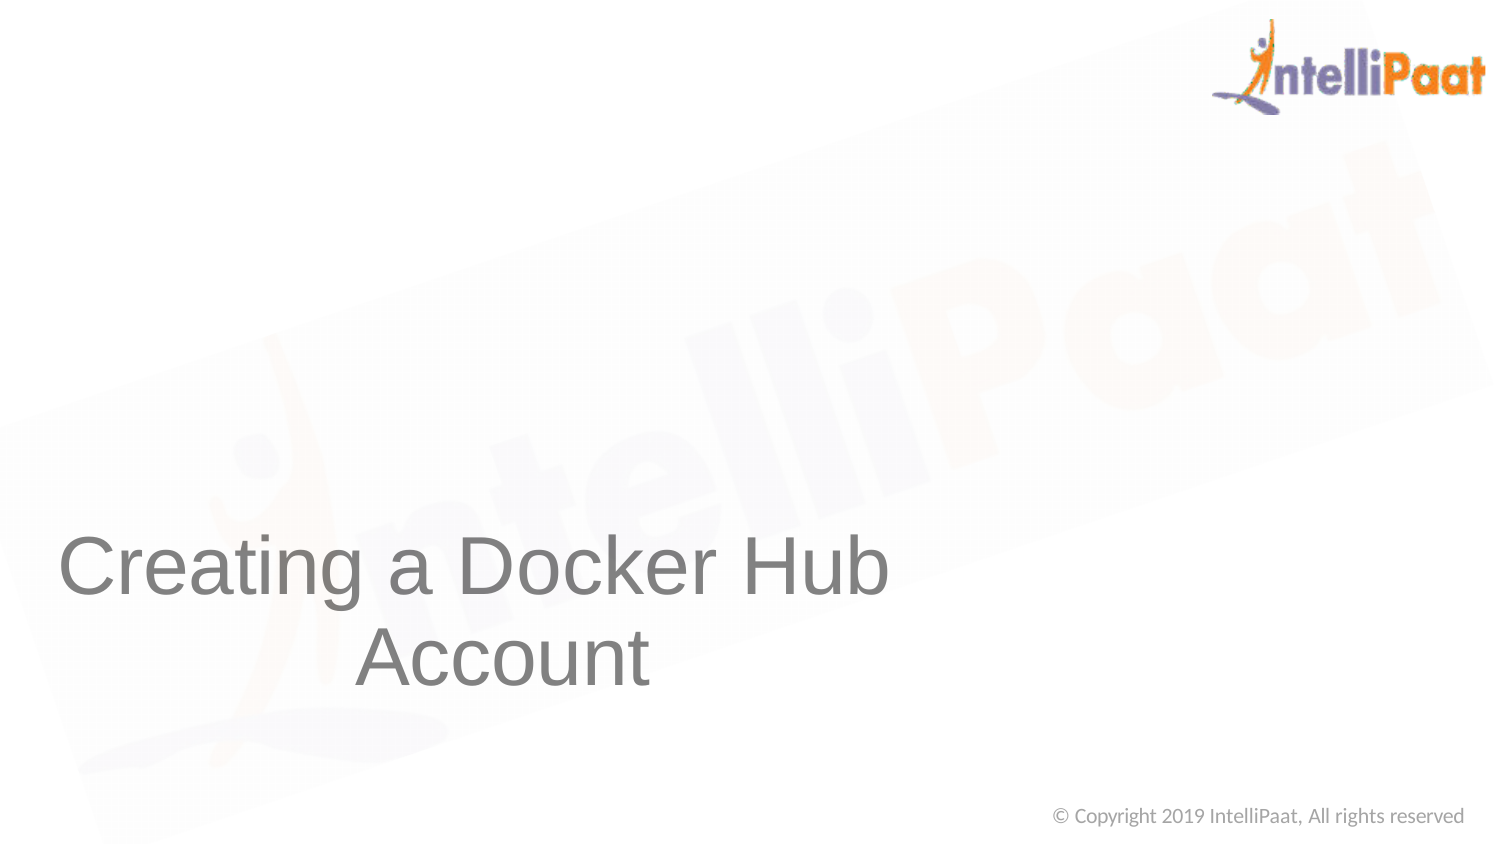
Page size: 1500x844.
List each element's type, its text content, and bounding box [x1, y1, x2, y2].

footer © Copyright 2019 IntelliPaat, All rights reserved [1049, 804, 1478, 844]
text_box [0, 0, 1494, 844]
